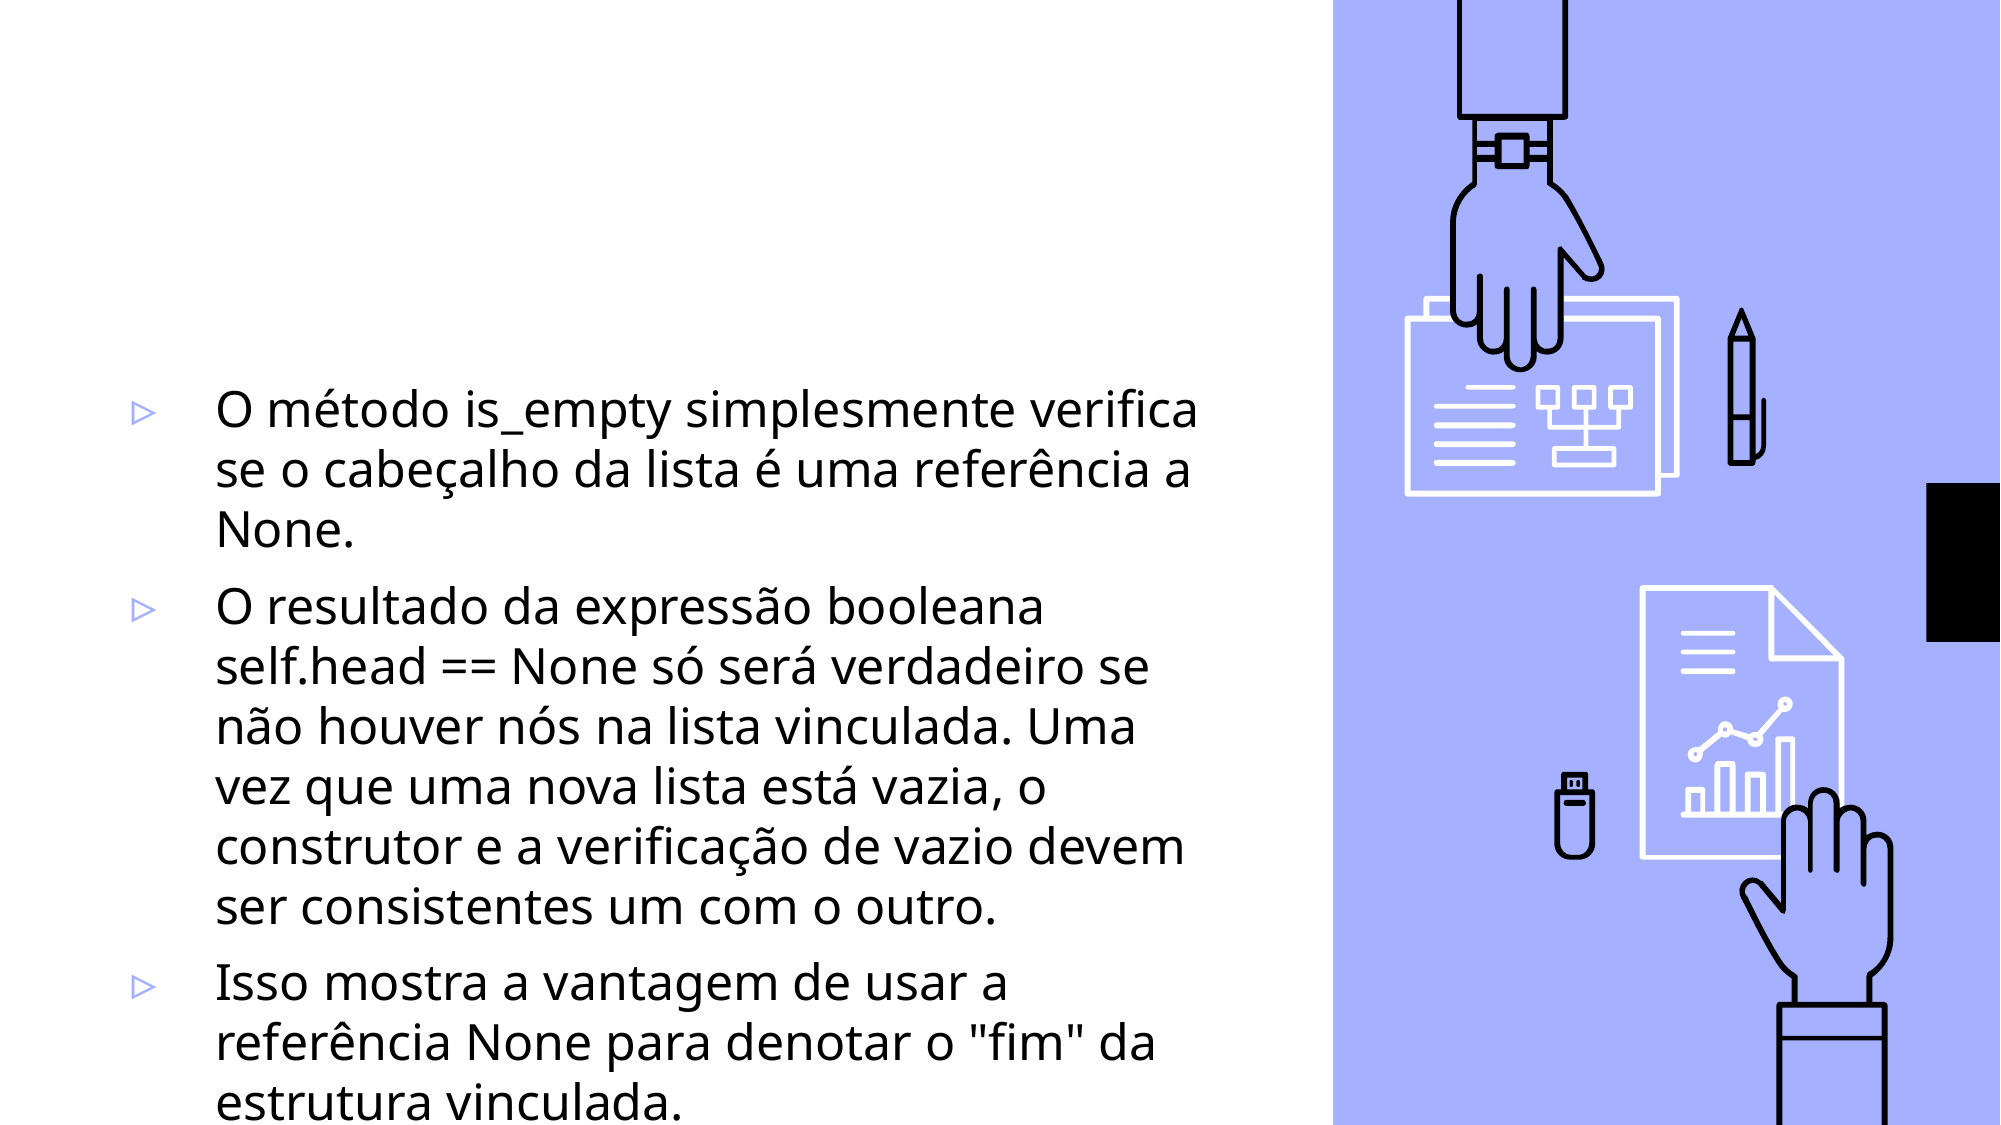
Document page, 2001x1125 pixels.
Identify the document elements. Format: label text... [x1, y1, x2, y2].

list O método is_empty simplesmente verifica se o cabeçalho da lista é uma referência a None. O resultado da expressão booleana self.head == None só será verdadeiro se não houver nós na lista vinculada. Uma vez que uma nova lista está vazia, o construtor e a verificação de vazio devem ser consistentes um com o outro. Isso mostra a vantagem de usar a referência None para denotar o "fim" da estrutura vinculada. [99, 362, 1224, 1059]
